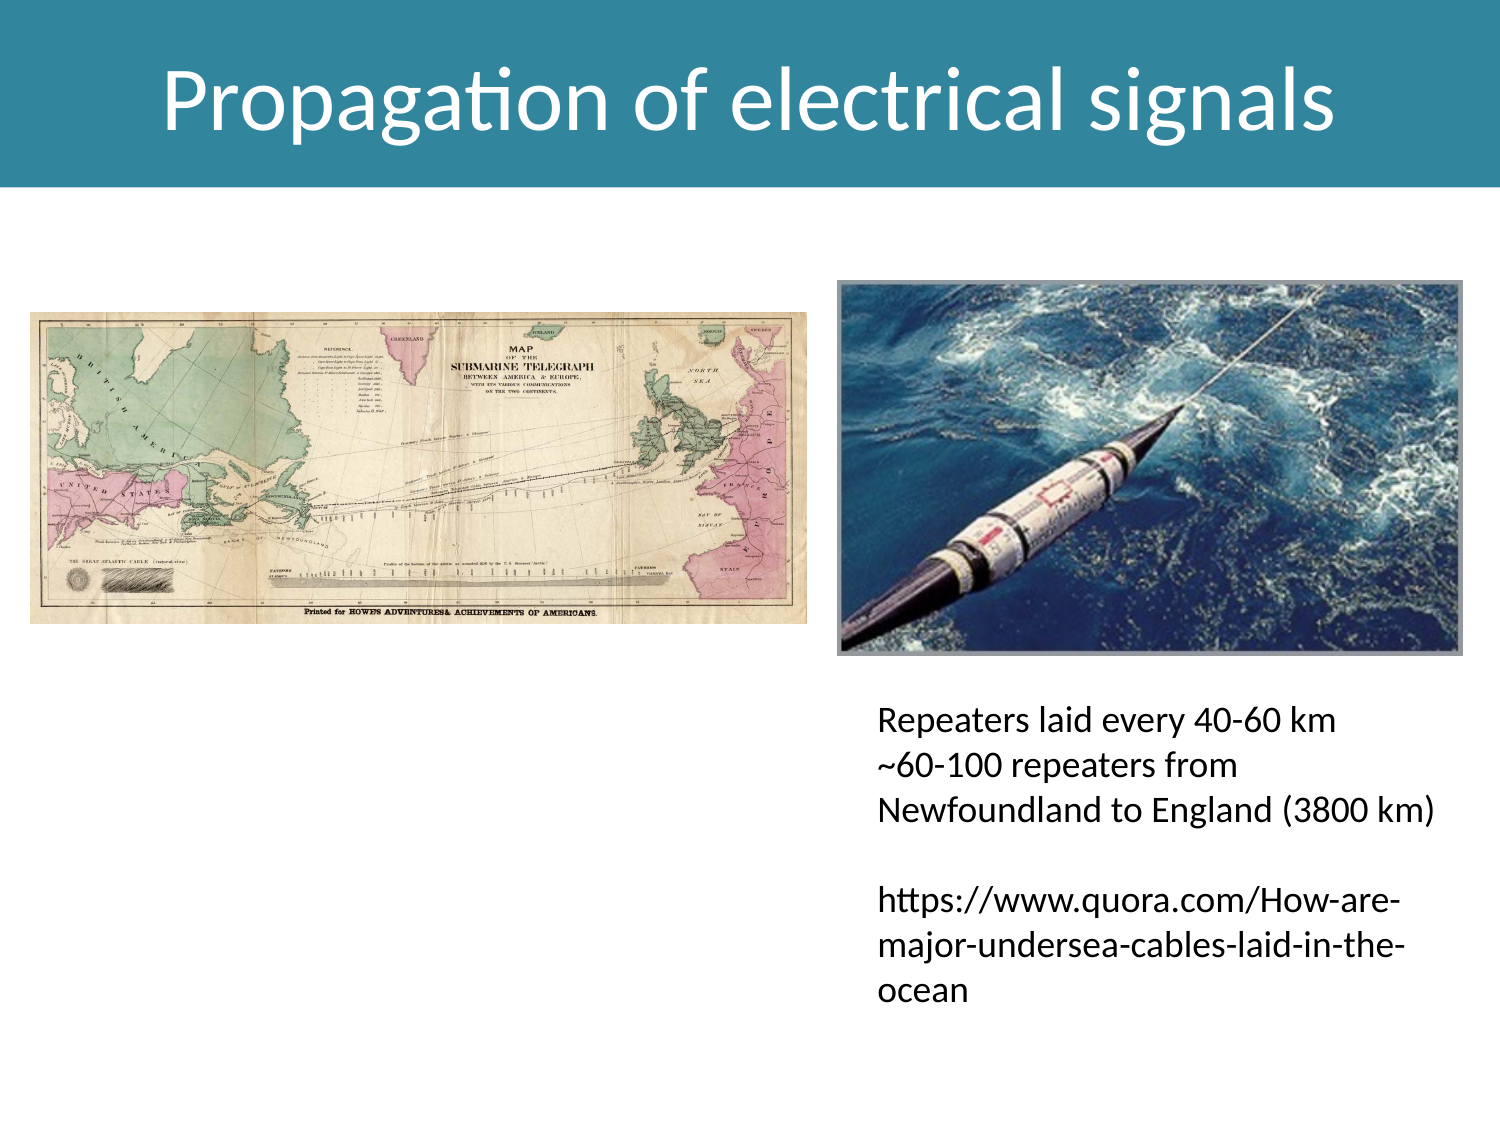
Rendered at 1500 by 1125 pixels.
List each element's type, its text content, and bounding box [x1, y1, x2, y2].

picture [837, 280, 1463, 656]
text_box Propagation of electrical signals [0, 0, 1500, 188]
text_box Repeaters laid every 40-60 km ~60-100 repeaters from Newfoundland to England (3800 km) https://www.quora.com/How-are-major-undersea-cables-laid-in-the-ocean [862, 687, 1463, 1018]
picture [30, 312, 807, 625]
